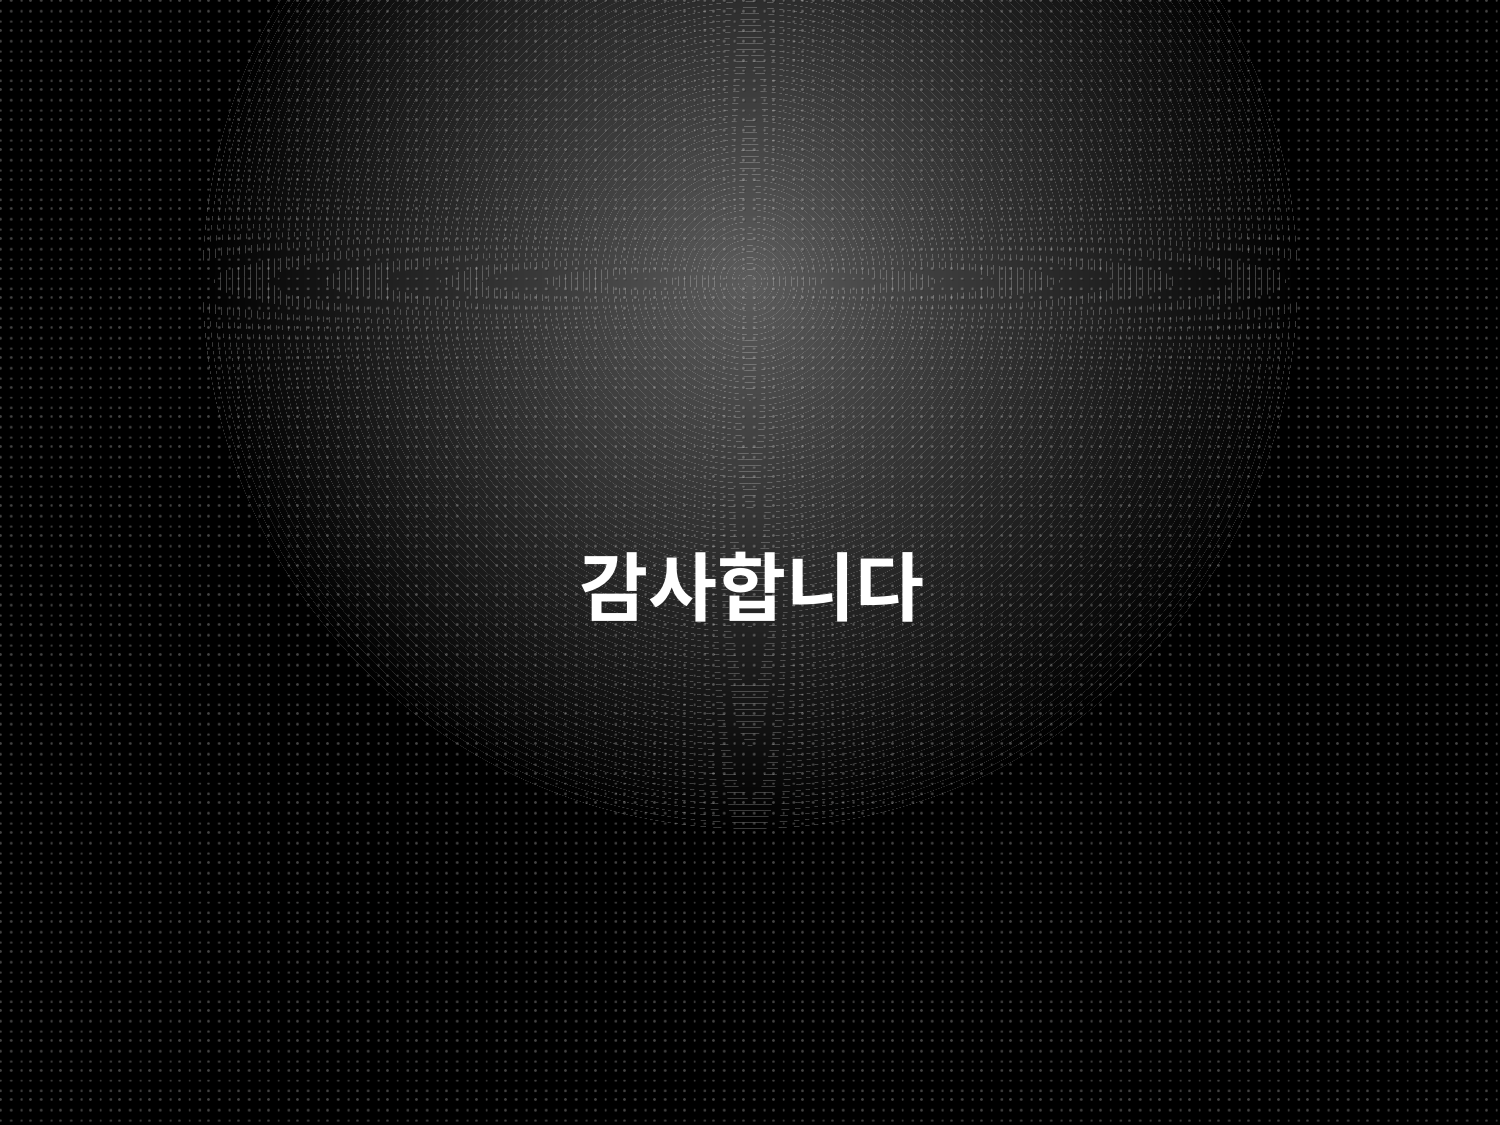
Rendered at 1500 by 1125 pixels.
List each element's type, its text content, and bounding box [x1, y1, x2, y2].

title 감사합니다 [76, 491, 1427, 680]
picture [0, 0, 1500, 1125]
